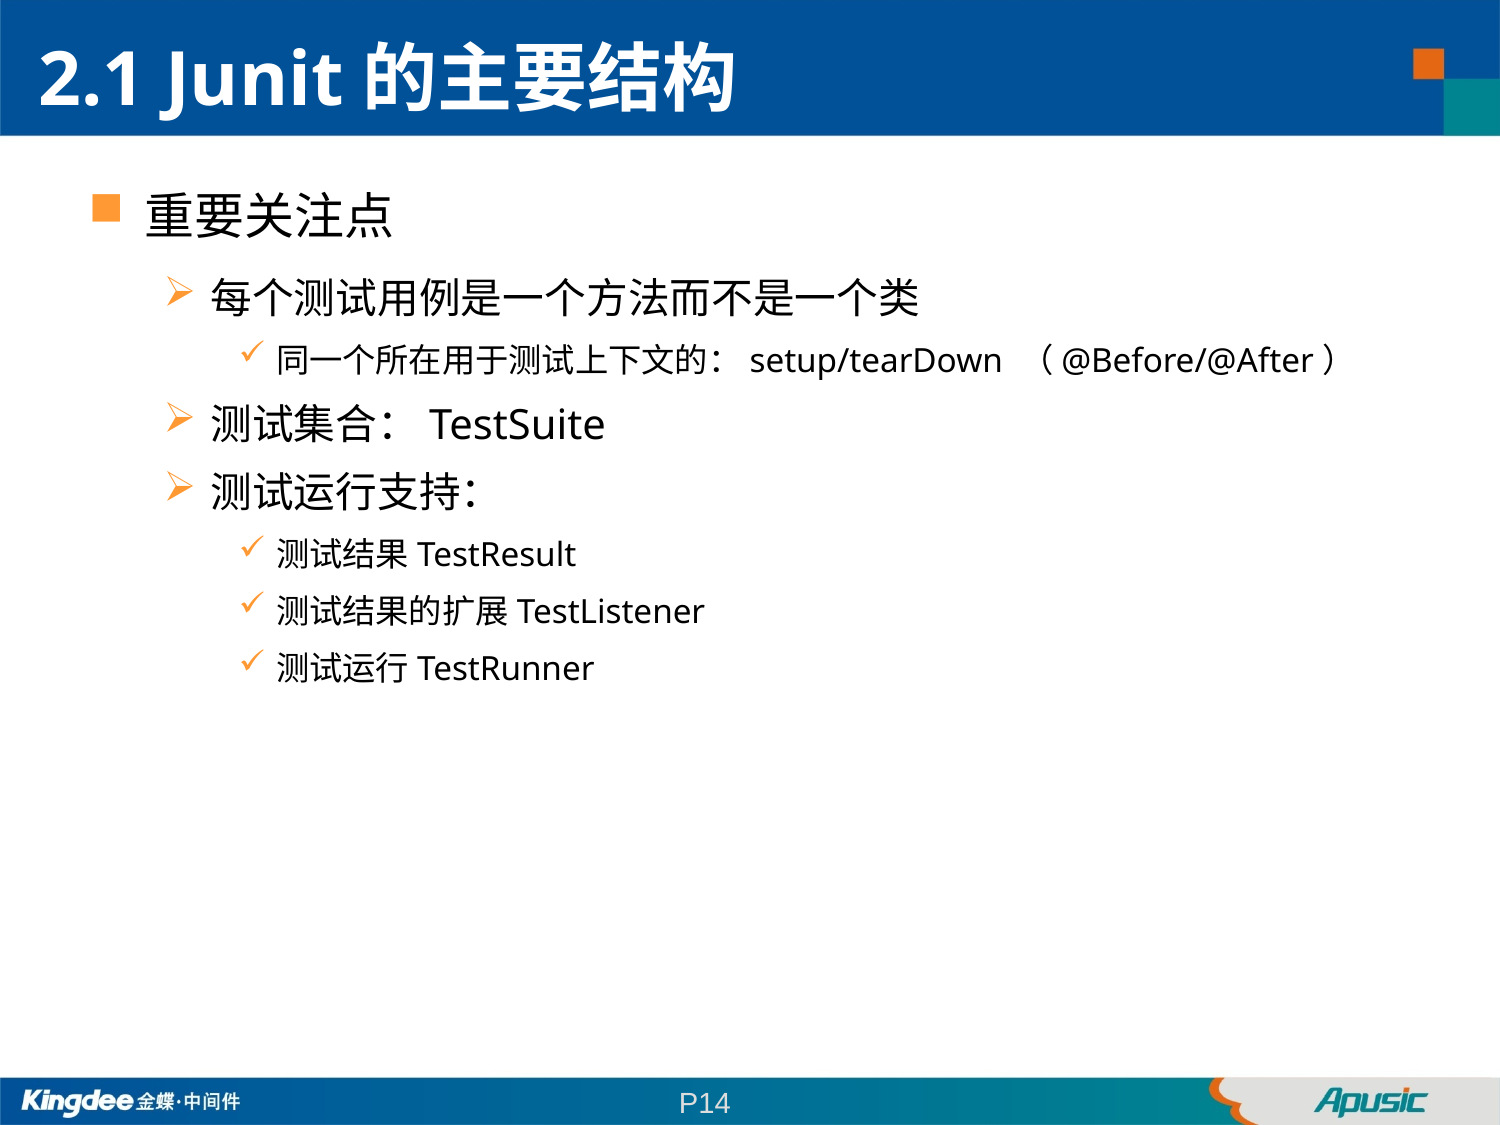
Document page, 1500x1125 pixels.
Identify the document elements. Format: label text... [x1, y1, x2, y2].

list 重要关注点 每个测试用例是一个方法而不是一个类 同一个所在用于测试上下文的：setup/tearDown （@Before/@After） 测试集合：TestSuite 测试运行支持： 测试结果TestResult 测试结果的扩展TestListener 测试运行TestRunner [73, 177, 1434, 1021]
picture [0, 0, 1500, 1125]
list 2.1 Junit的主要结构 [23, 23, 1325, 129]
